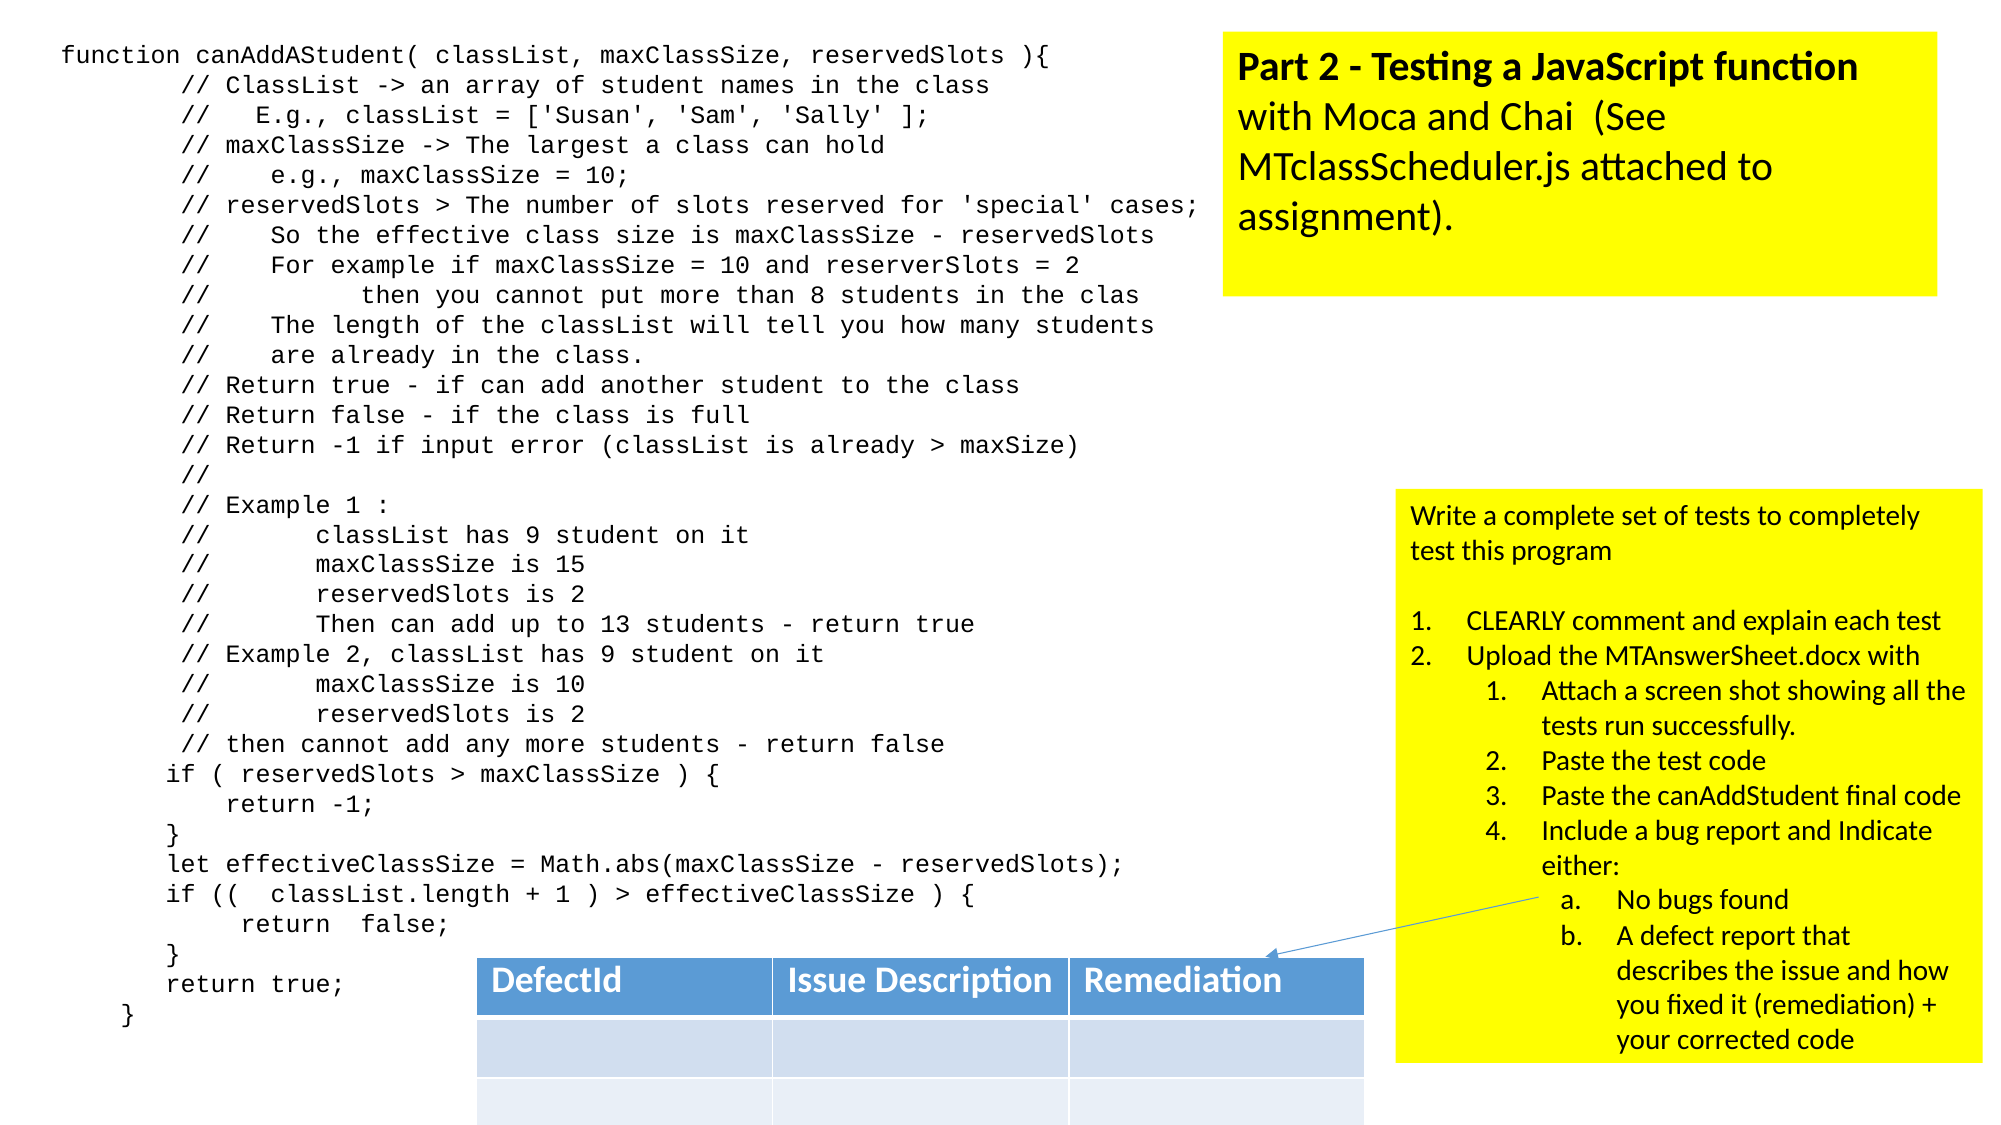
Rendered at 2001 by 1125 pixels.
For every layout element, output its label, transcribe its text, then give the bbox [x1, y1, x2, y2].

table_header Remediation [1070, 958, 1364, 1015]
table_cell [1070, 1020, 1364, 1077]
table_cell [477, 1020, 772, 1077]
text_box Part 2 - Testing a JavaScript function with Moca and Chai (See MTclassScheduler.js attached to assignment). [1222, 31, 1938, 297]
table_cell [477, 1079, 772, 1125]
text_box function canAddAStudent( classList, maxClassSize, reservedSlots ){ // ClassList -> an array of student names in the class // E.g., classList = ['Susan', 'Sam', 'Sally' ]; // maxClassSize -> The largest a class can hold // e.g., maxClassSize = 10; // reservedSlots > The number of slots reserved for 'special' cases; // So the effective class size is maxClassSize - reservedSlots // For example if maxClassSize = 10 and reserverSlots = 2 // then you cannot put more than 8 students in the clas // The length of the classList will tell you how many students // are already in the class. // Return true - if can add another student to the class // Return false - if the class is full // Return -1 if input error (classList is already > maxSize) // // Example 1 : // classList has 9 student on it // maxClassSize is 15 // reservedSlots is 2 // Then can add up to 13 students - return true // Example 2, classList has 9 student on it // maxClassSize is 10 // reservedSlots is 2 // then cannot add any more students - return false if ( reservedSlots > maxClassSize ) { return -1; } let effectiveClassSize = Math.abs(maxClassSize - reservedSlots); if (( classList.length + 1 ) > effectiveClassSize ) { return false; } return true; } [45, 31, 1463, 1035]
table_cell [773, 1079, 1068, 1125]
table_cell [1070, 1079, 1364, 1125]
table_header DefectId [477, 958, 772, 1015]
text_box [1265, 897, 1539, 957]
table_header Issue Description [773, 958, 1068, 1015]
text_box Write a complete set of tests to completely test this program CLEARLY comment and explain each test Upload the MTAnswerSheet.docx with Attach a screen shot showing all the tests run successfully. Paste the test code Paste the canAddStudent final code Include a bug report and Indicate either: No bugs found A defect report that describes the issue and how you fixed it (remediation) + your corrected code [1395, 488, 1983, 1063]
table_cell [773, 1020, 1068, 1077]
